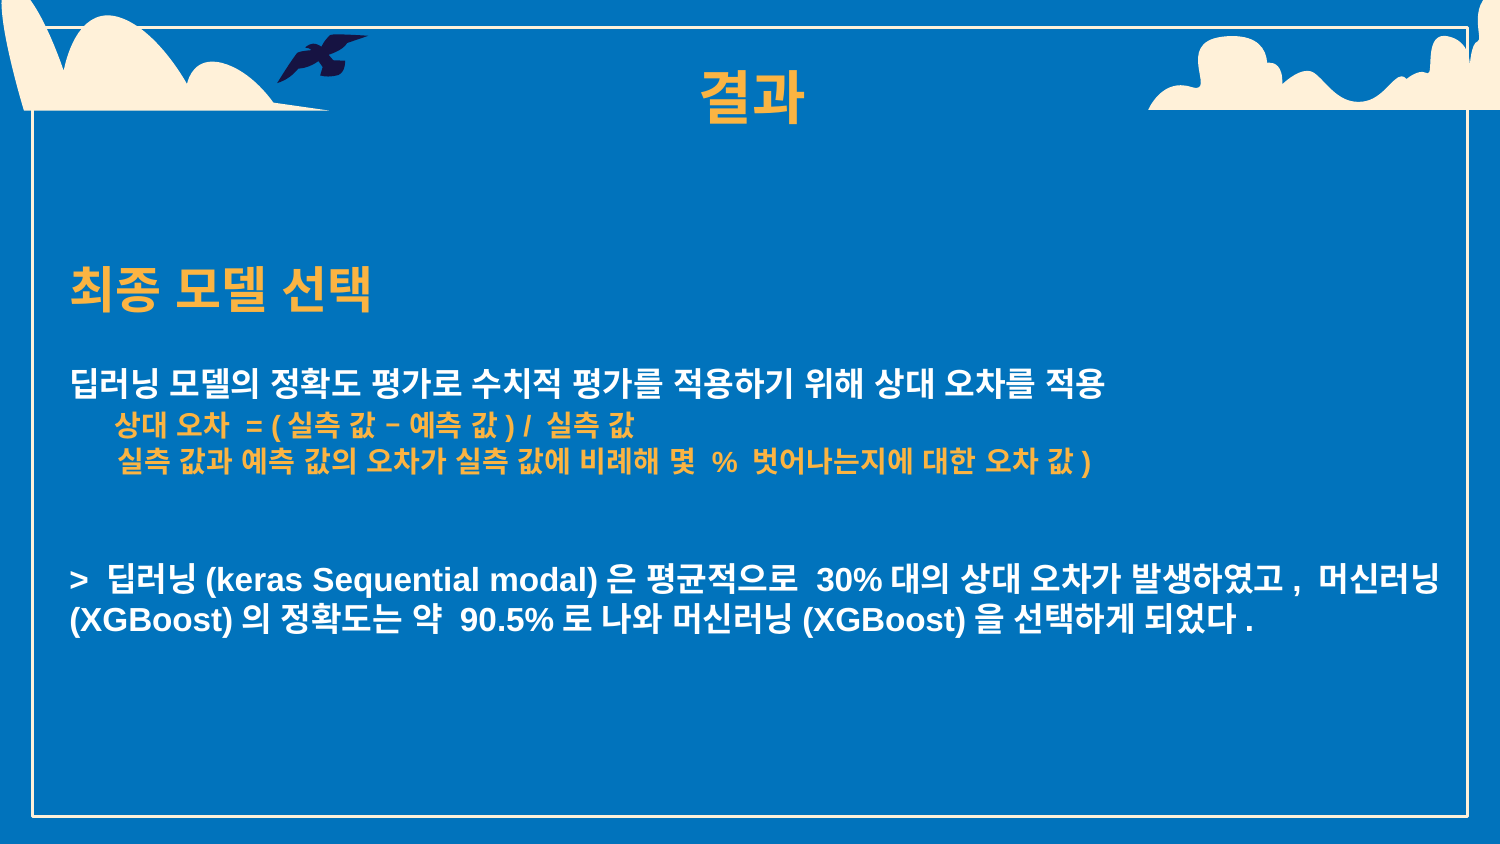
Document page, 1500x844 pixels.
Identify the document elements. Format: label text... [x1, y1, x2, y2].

text_box 최종 모델 선택 딥러닝 모델의 정확도 평가로 수치적 평가를 적용하기 위해 상대 오차를 적용 상대 오차 = (실측 값 – 예측 값) / 실측 값 실측 값과 예측 값의 오차가 실측 값에 비례해 몇 % 벗어나는지에 대한 오차 값) > 딥러닝(keras Sequential modal)은 평균적으로 30%대의 상대 오차가 발생하였고, 머신러닝(XGBoost)의 정확도는 약 90.5%로 나와 머신러닝(XGBoost)을 선택하게 되었다. [54, 251, 1479, 646]
title 결과 [120, 56, 1385, 136]
